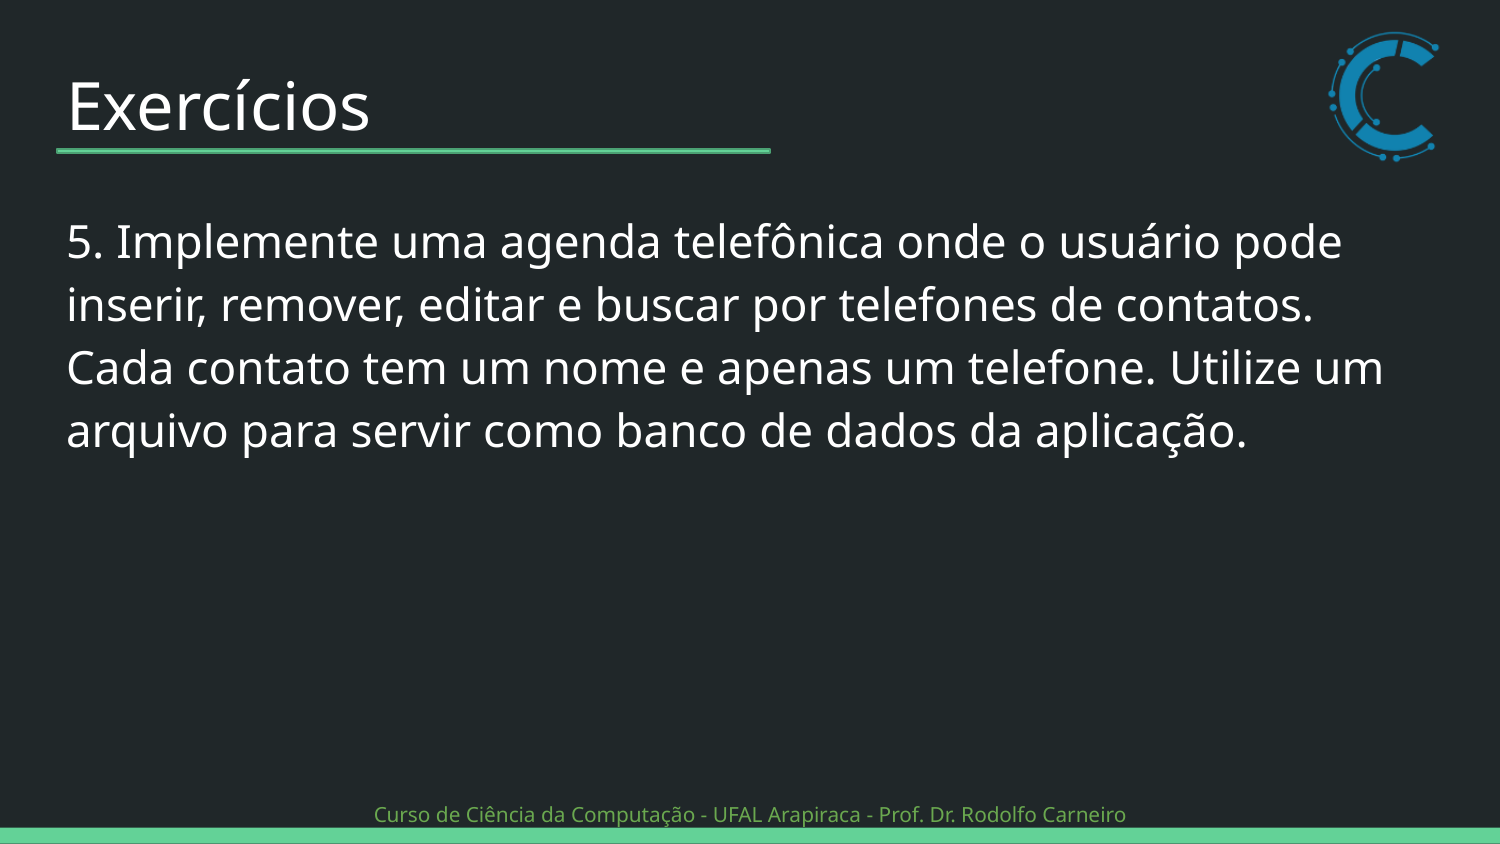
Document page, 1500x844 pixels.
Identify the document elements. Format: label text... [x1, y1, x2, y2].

title Exercícios [51, 37, 1314, 147]
list 5. Implemente uma agenda telefônica onde o usuário pode inserir, remover, editar e buscar por telefones de contatos. Cada contato tem um nome e apenas um telefone. Utilize um arquivo para servir como banco de dados da aplicação. [51, 189, 1449, 750]
picture [1319, 25, 1450, 170]
text_box Curso de Ciência da Computação - UFAL Arapiraca - Prof. Dr. Rodolfo Carneiro [0, 789, 1500, 840]
text_box [57, 148, 770, 154]
